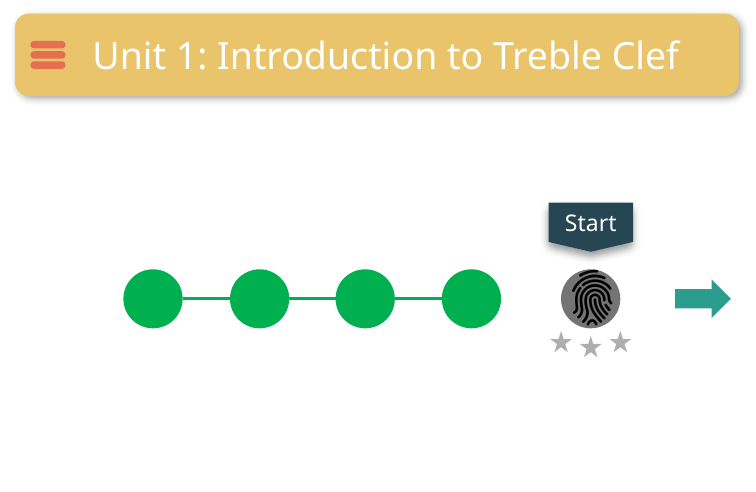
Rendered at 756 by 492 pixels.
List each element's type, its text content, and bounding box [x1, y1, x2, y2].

text_box [334, 267, 397, 330]
picture [560, 265, 626, 331]
text_box [673, 275, 734, 322]
text_box [121, 267, 185, 330]
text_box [29, 40, 67, 70]
text_box Unit 1: Introduction to Treble Clef [13, 12, 741, 98]
text_box [440, 267, 503, 330]
text_box Start [546, 200, 635, 254]
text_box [549, 268, 632, 358]
text_box [228, 267, 291, 330]
